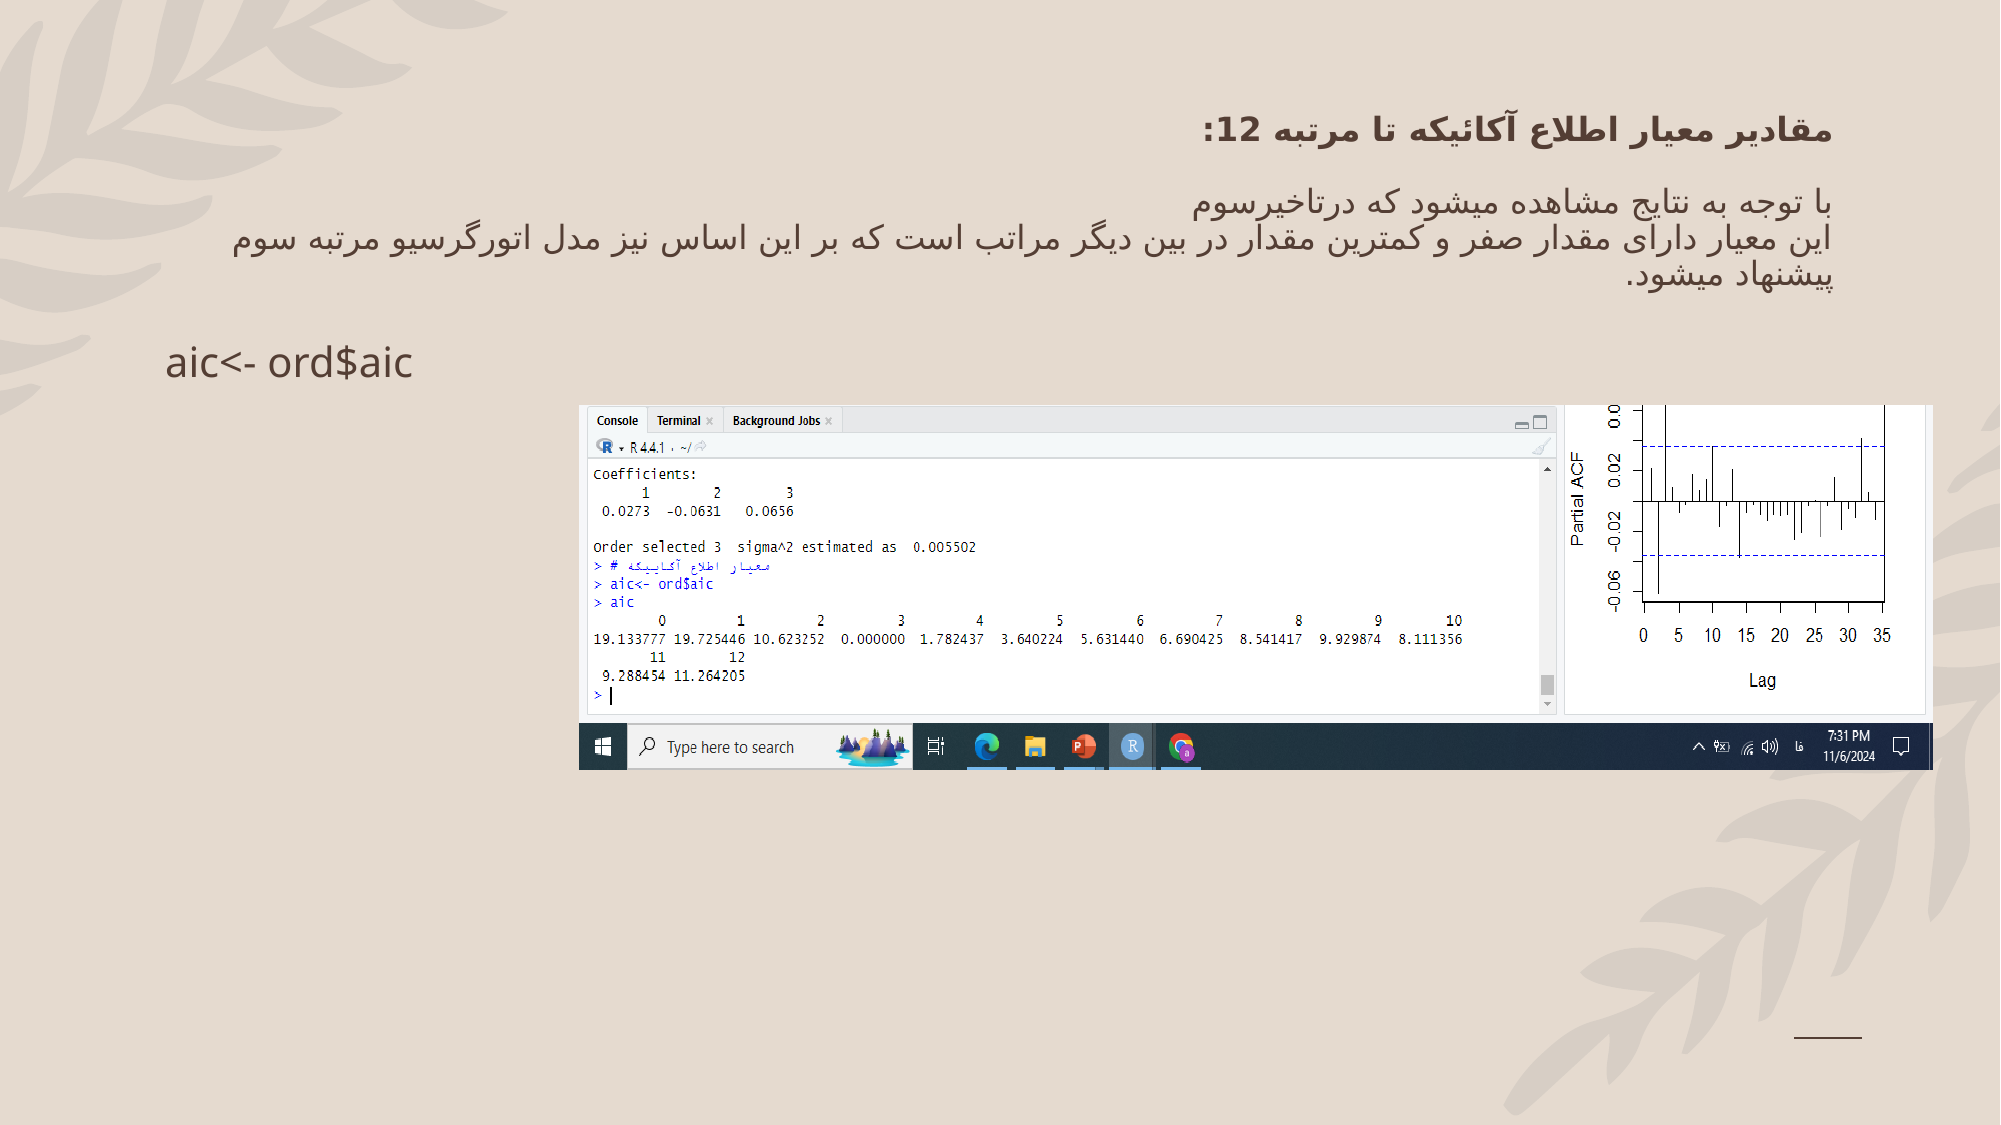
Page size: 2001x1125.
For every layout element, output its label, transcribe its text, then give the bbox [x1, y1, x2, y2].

list aic<- ord$aic [150, 334, 702, 975]
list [579, 405, 1933, 770]
title مقادیر معیار اطلاع آکائیکه تا مرتبه 12: با توجه به نتایج مشاهده میشود که درتاخیرسوم این معیار دارای مقدار صفر و کمترین مقدار در بین دیگر مراتب است که بر این اساس نیز مدل اتورگرسیو مرتبه سوم پیشنهاد میشود. [150, 128, 1850, 300]
